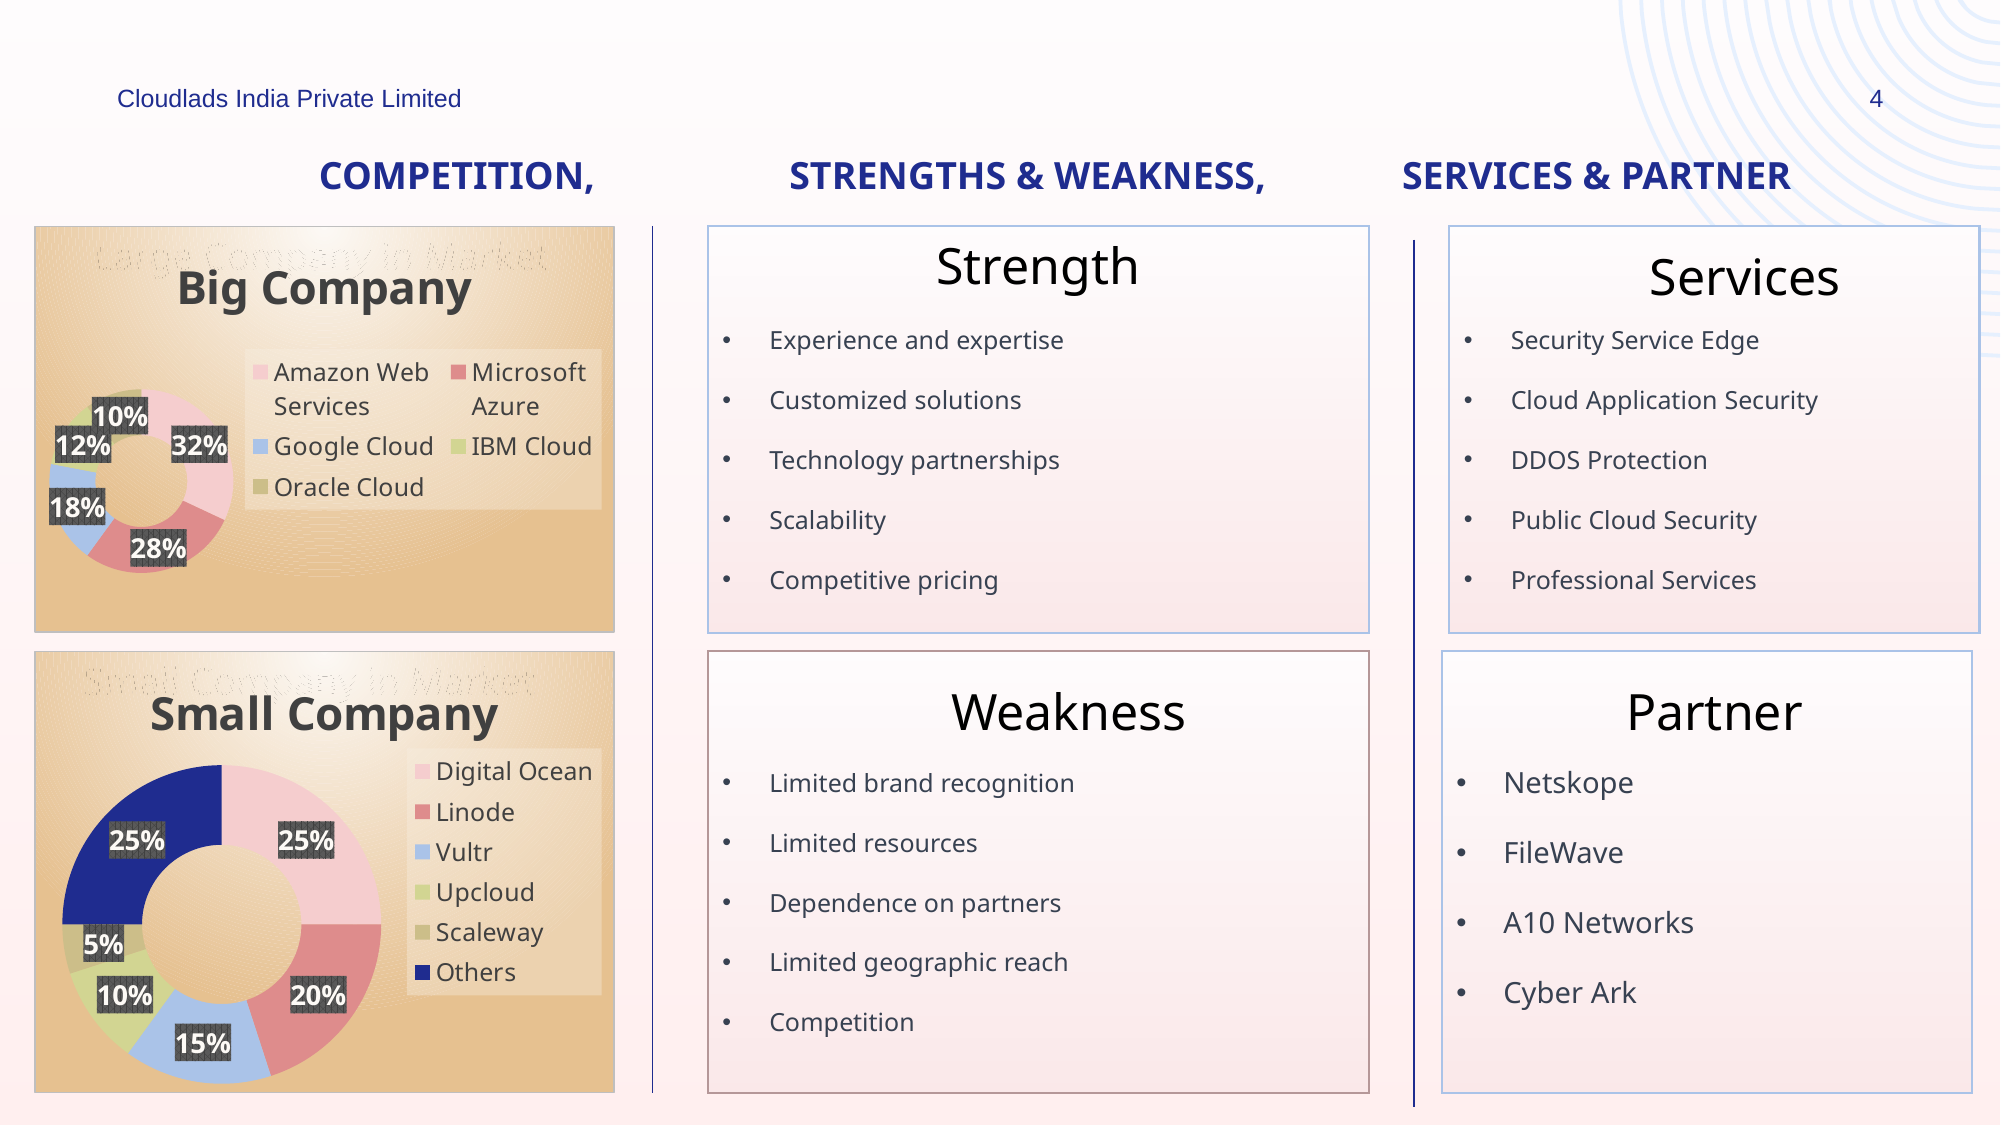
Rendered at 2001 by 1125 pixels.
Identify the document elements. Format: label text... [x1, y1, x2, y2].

chart [34, 650, 615, 1094]
footer Cloudlads India Private Limited [101, 75, 627, 120]
text_box Limited brand recognition Limited resources Dependence on partners Limited geographic reach Competition [707, 650, 1370, 1094]
text_box Partner [1463, 673, 1966, 749]
text_box Security Service Edge Cloud Application Security DDOS Protection Public Cloud Security Professional Services [1448, 225, 1981, 634]
chart [34, 225, 615, 633]
text_box Experience and expertise Customized solutions Technology partnerships Scalability Competitive pricing [707, 225, 1370, 634]
text_box Weakness [818, 673, 1321, 749]
text_box Strength [787, 226, 1290, 302]
title Competition, Strengths & Weakness, services & partner [34, 144, 1980, 217]
text_box Services [1494, 238, 1997, 313]
slide_number 4 [1795, 75, 1958, 120]
text_box Netskope FileWave A10 Networks Cyber Ark [1441, 650, 1973, 1094]
